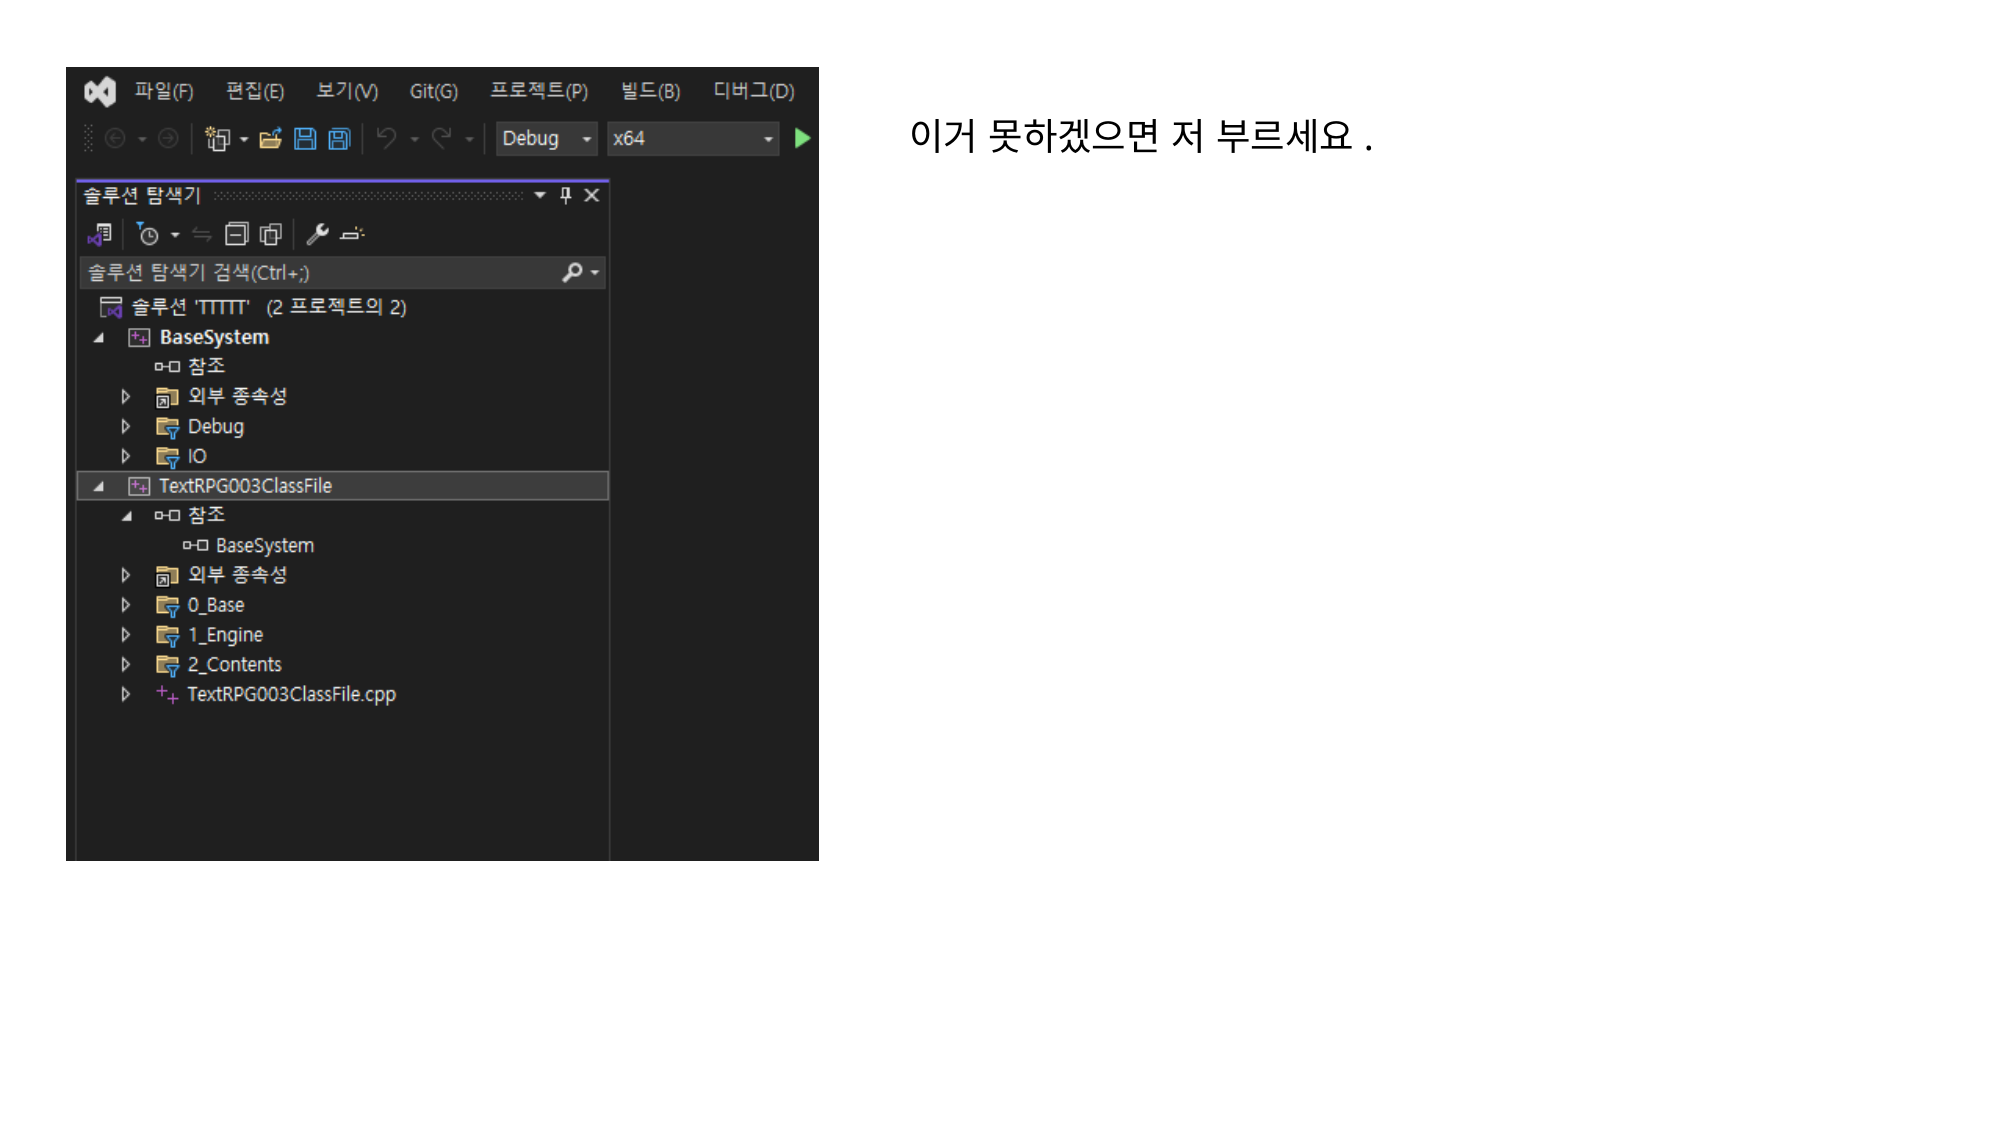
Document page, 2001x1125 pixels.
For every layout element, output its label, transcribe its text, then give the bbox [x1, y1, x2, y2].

text_box 이거 못하겠으면 저 부르세요. [894, 105, 1399, 166]
picture [66, 67, 819, 861]
